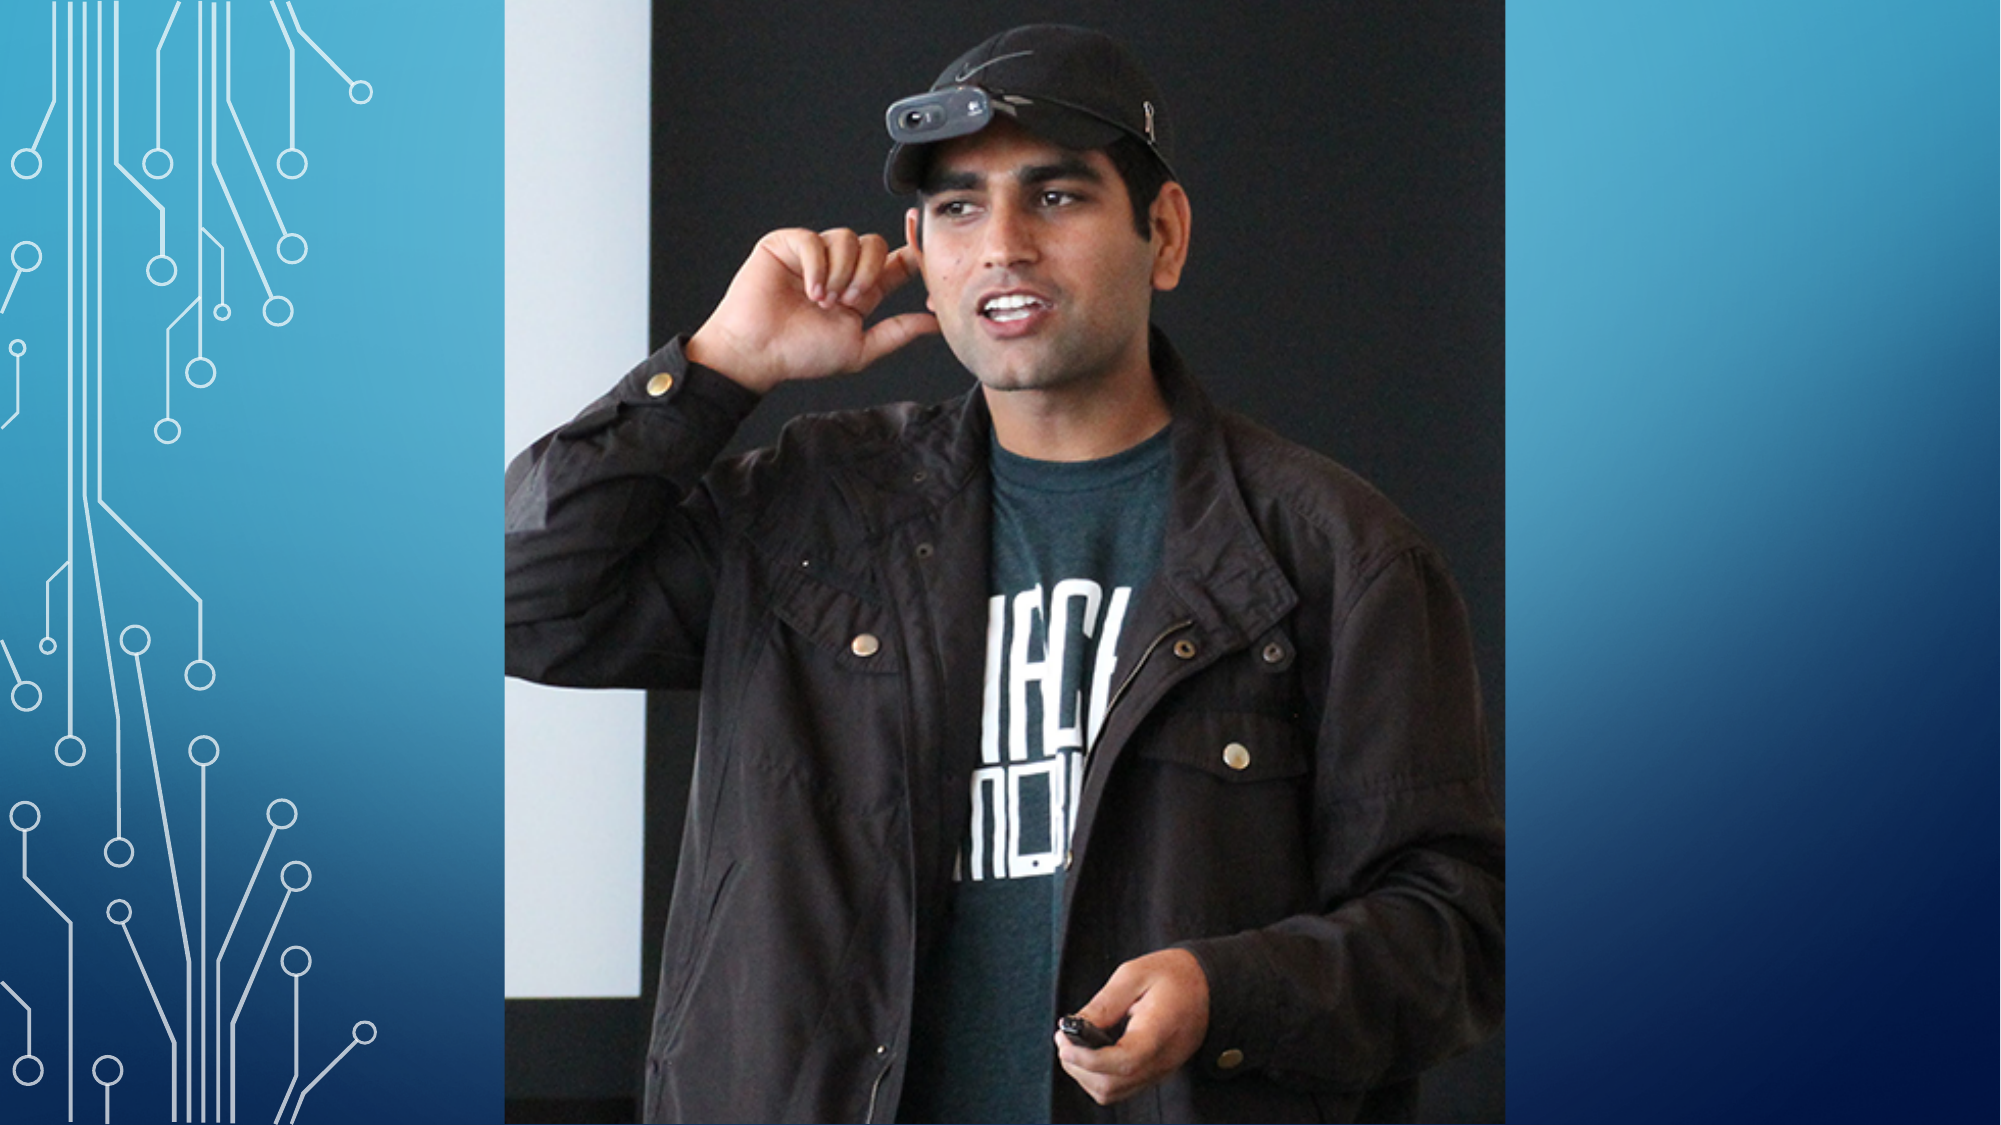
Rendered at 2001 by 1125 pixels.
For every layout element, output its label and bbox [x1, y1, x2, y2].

text_box [379, 0, 2000, 1125]
picture [504, 0, 1506, 1124]
text_box [0, 0, 379, 1125]
